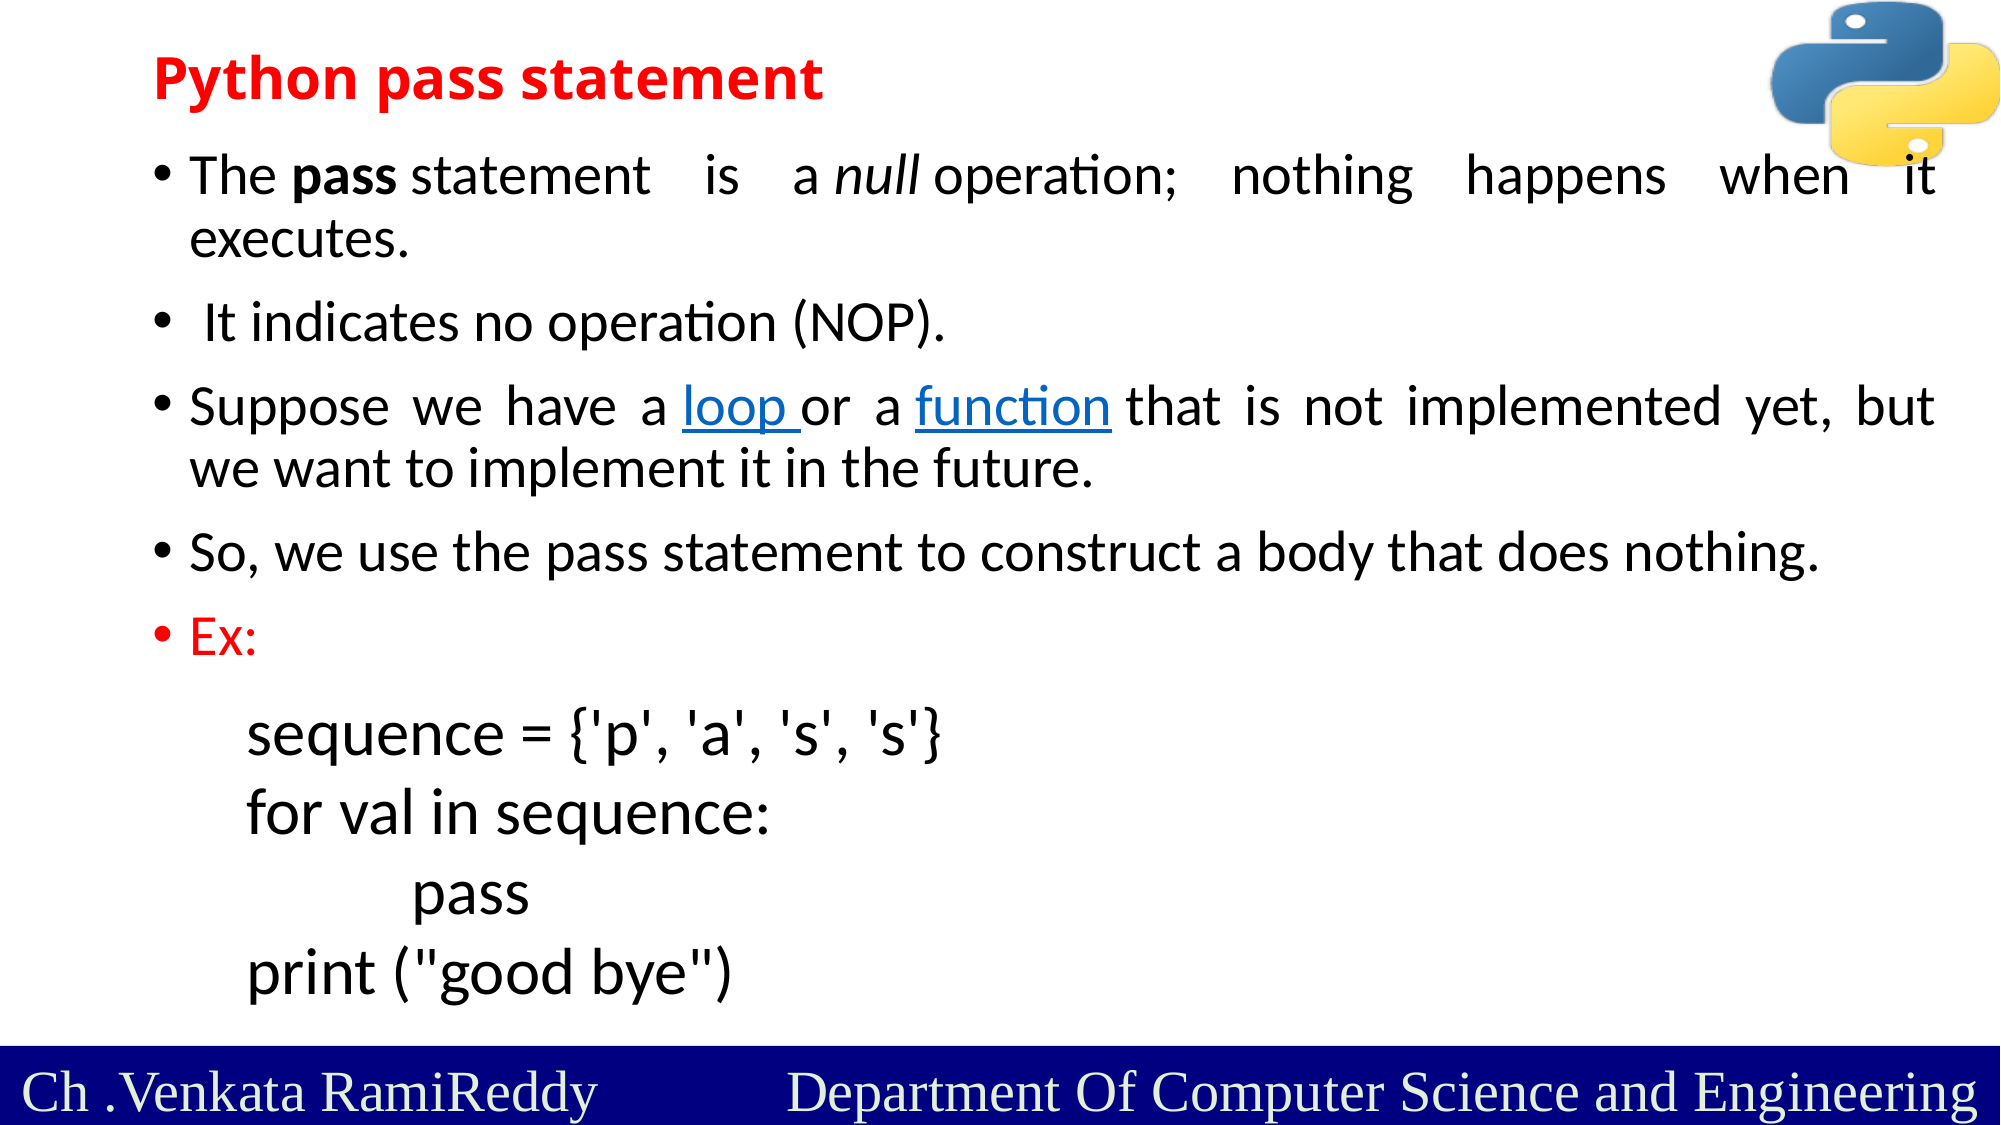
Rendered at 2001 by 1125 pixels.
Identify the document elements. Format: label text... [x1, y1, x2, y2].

list The pass statement is a null operation; nothing happens when it executes. It indicates no operation (NOP). Suppose we have a loop or a function that is not implemented yet, but we want to implement it in the future. So, we use the pass statement to construct a body that does nothing. Ex: [137, 137, 1953, 1014]
title Python pass statement [137, 44, 1719, 125]
picture [1719, 0, 2000, 204]
text_box sequence = {'p', 'a', 's', 's'} for val in sequence: pass print ("good bye") [232, 680, 1233, 1016]
text_box Ch .Venkata RamiReddy Department Of Computer Science and Engineering [0, 1045, 2000, 1125]
